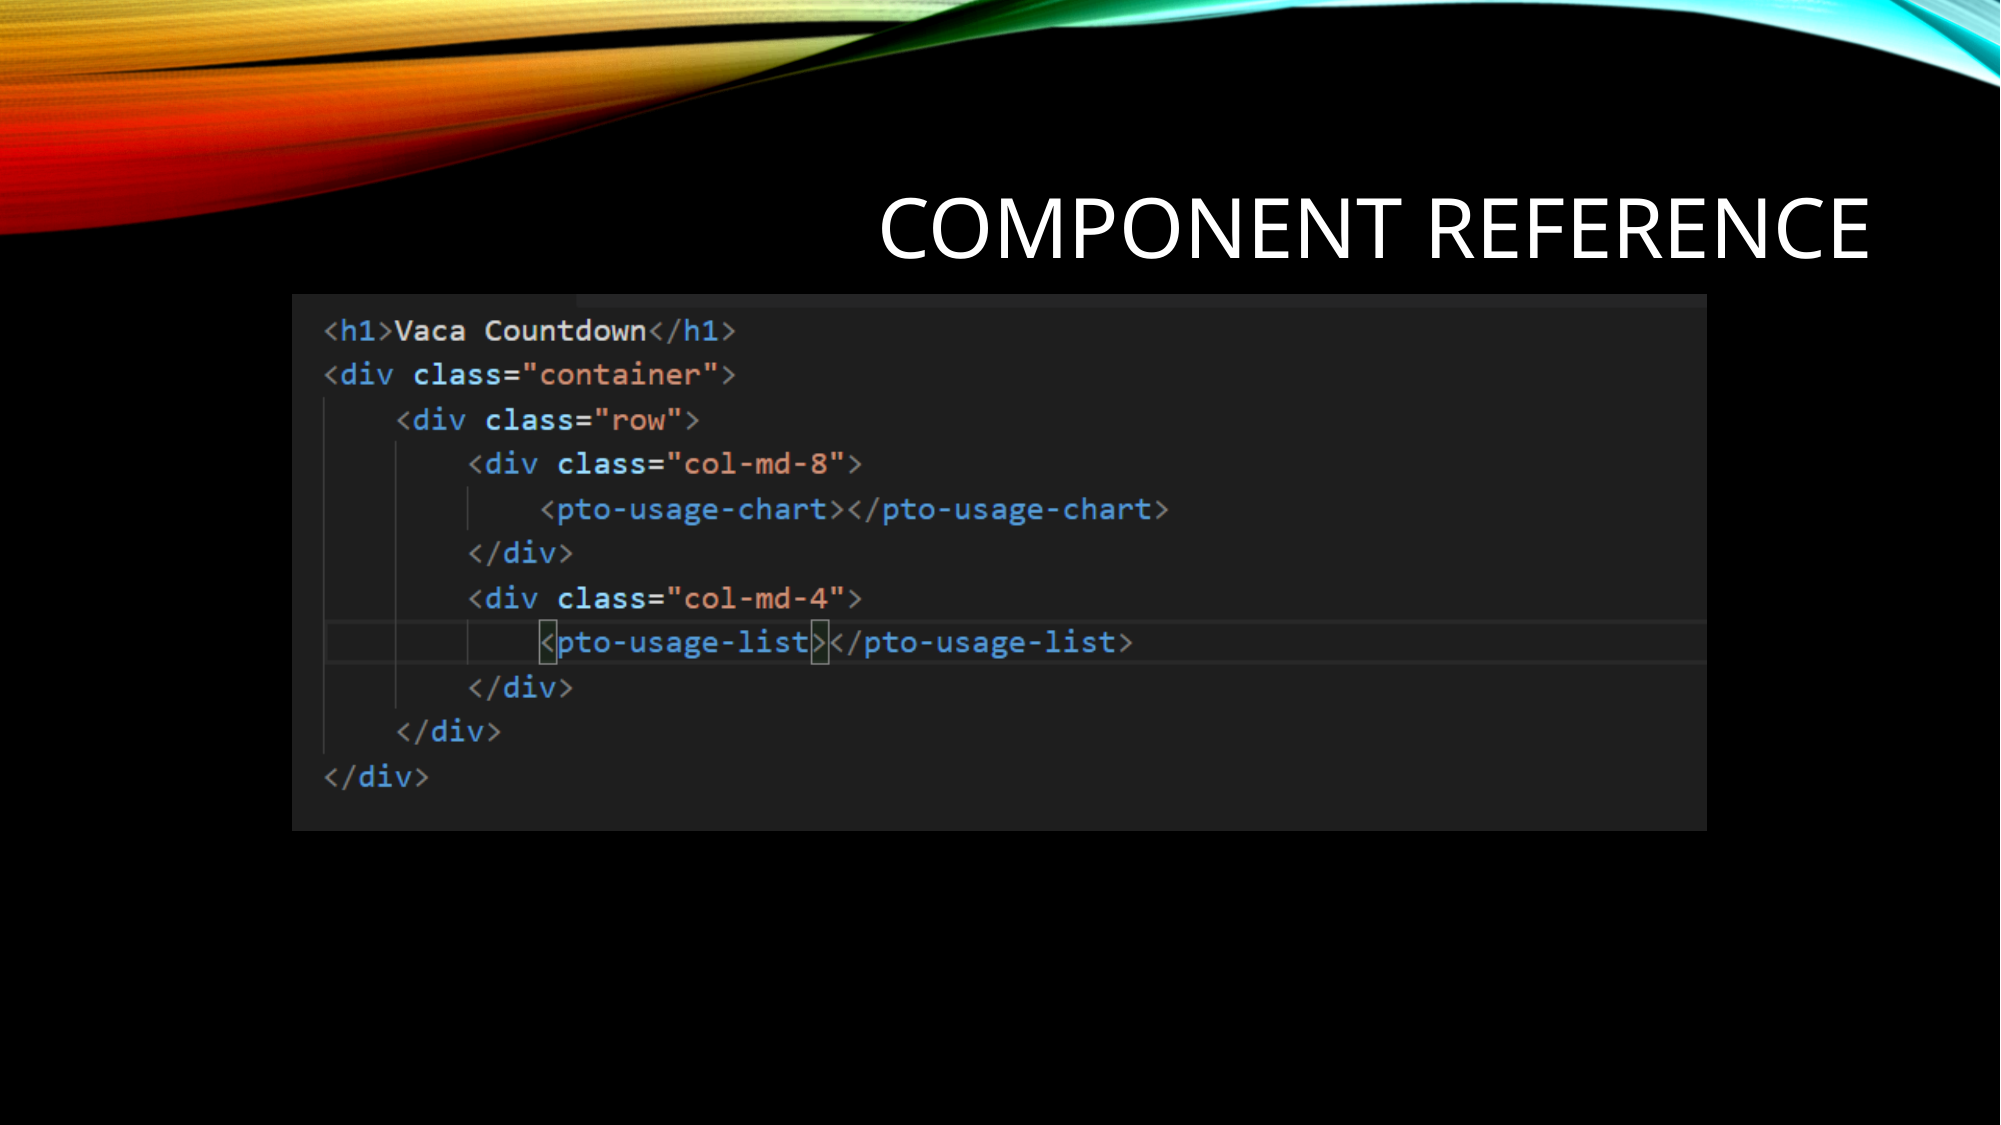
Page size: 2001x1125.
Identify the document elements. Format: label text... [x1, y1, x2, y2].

picture [292, 294, 1708, 831]
picture [0, 0, 2000, 237]
title Component reference [474, 125, 1888, 338]
